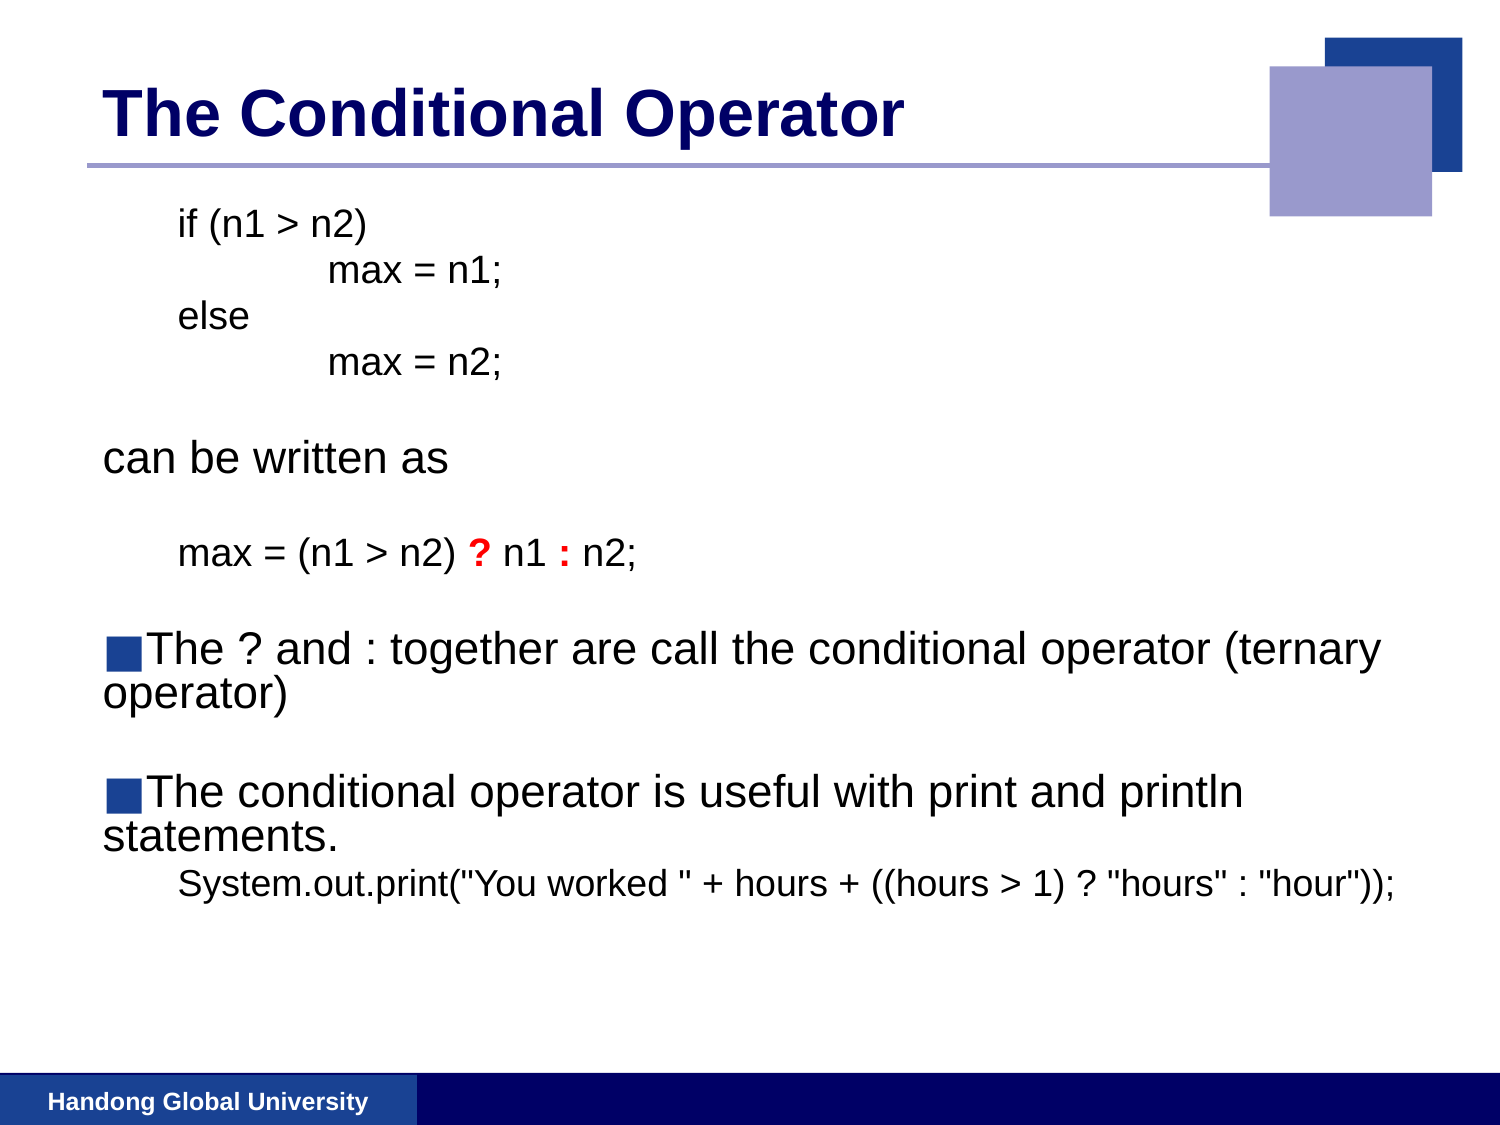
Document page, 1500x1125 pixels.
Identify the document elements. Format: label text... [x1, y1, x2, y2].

title The Conditional Operator [87, 46, 1238, 172]
list if (n1 > n2) max = n1; else max = n2; can be written as max = (n1 > n2) ? n1 : n2; The ? and : together are call the conditional operator (ternary operator) The conditional operator is useful with print and println statements. System.out.print("You worked " + hours + ((hours > 1) ? "hours" : "hour")); [87, 200, 1425, 975]
